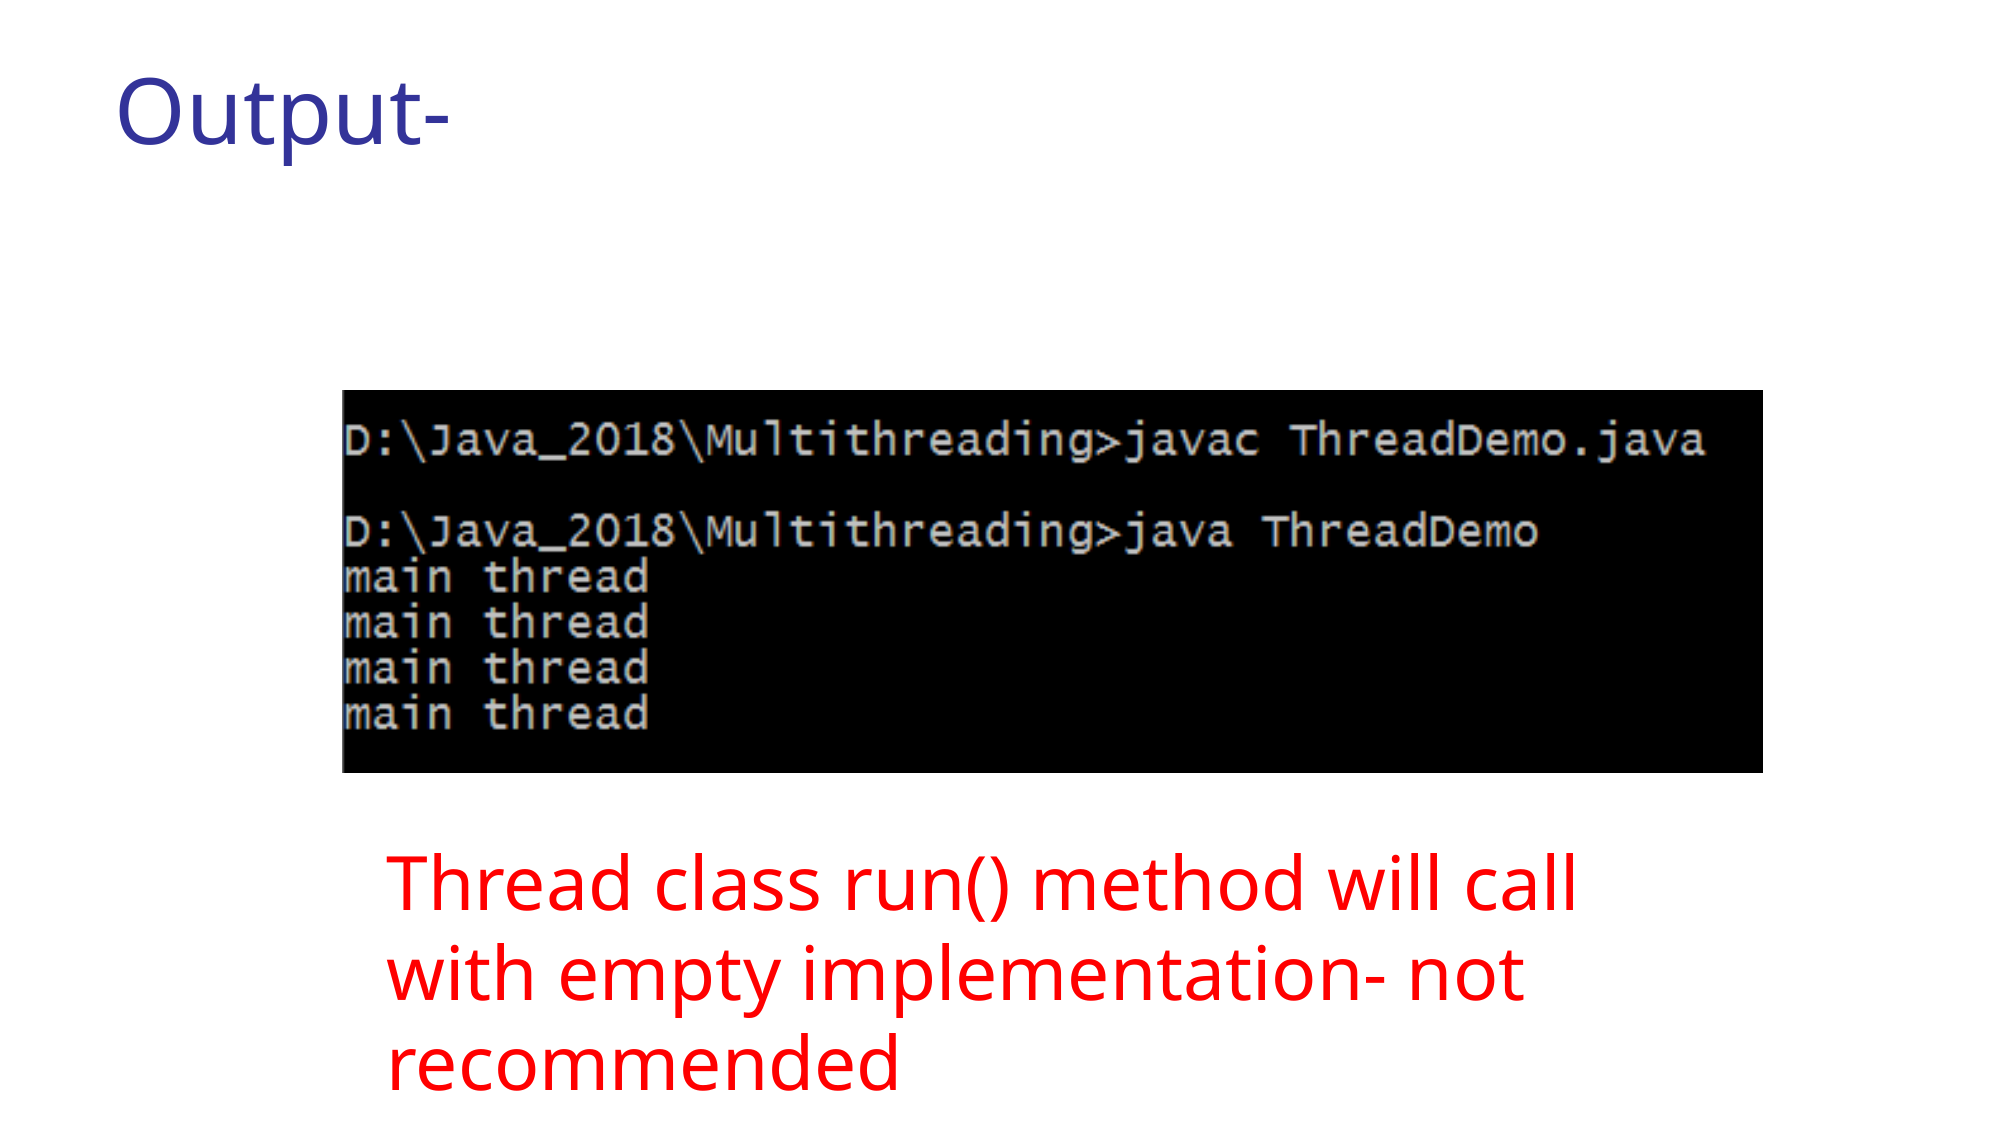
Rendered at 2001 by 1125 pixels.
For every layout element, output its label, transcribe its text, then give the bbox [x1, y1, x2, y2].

title Output- [99, 45, 1900, 233]
text_box Thread class run() method will call with empty implementation- not recommended [371, 828, 1741, 1113]
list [342, 390, 1763, 773]
